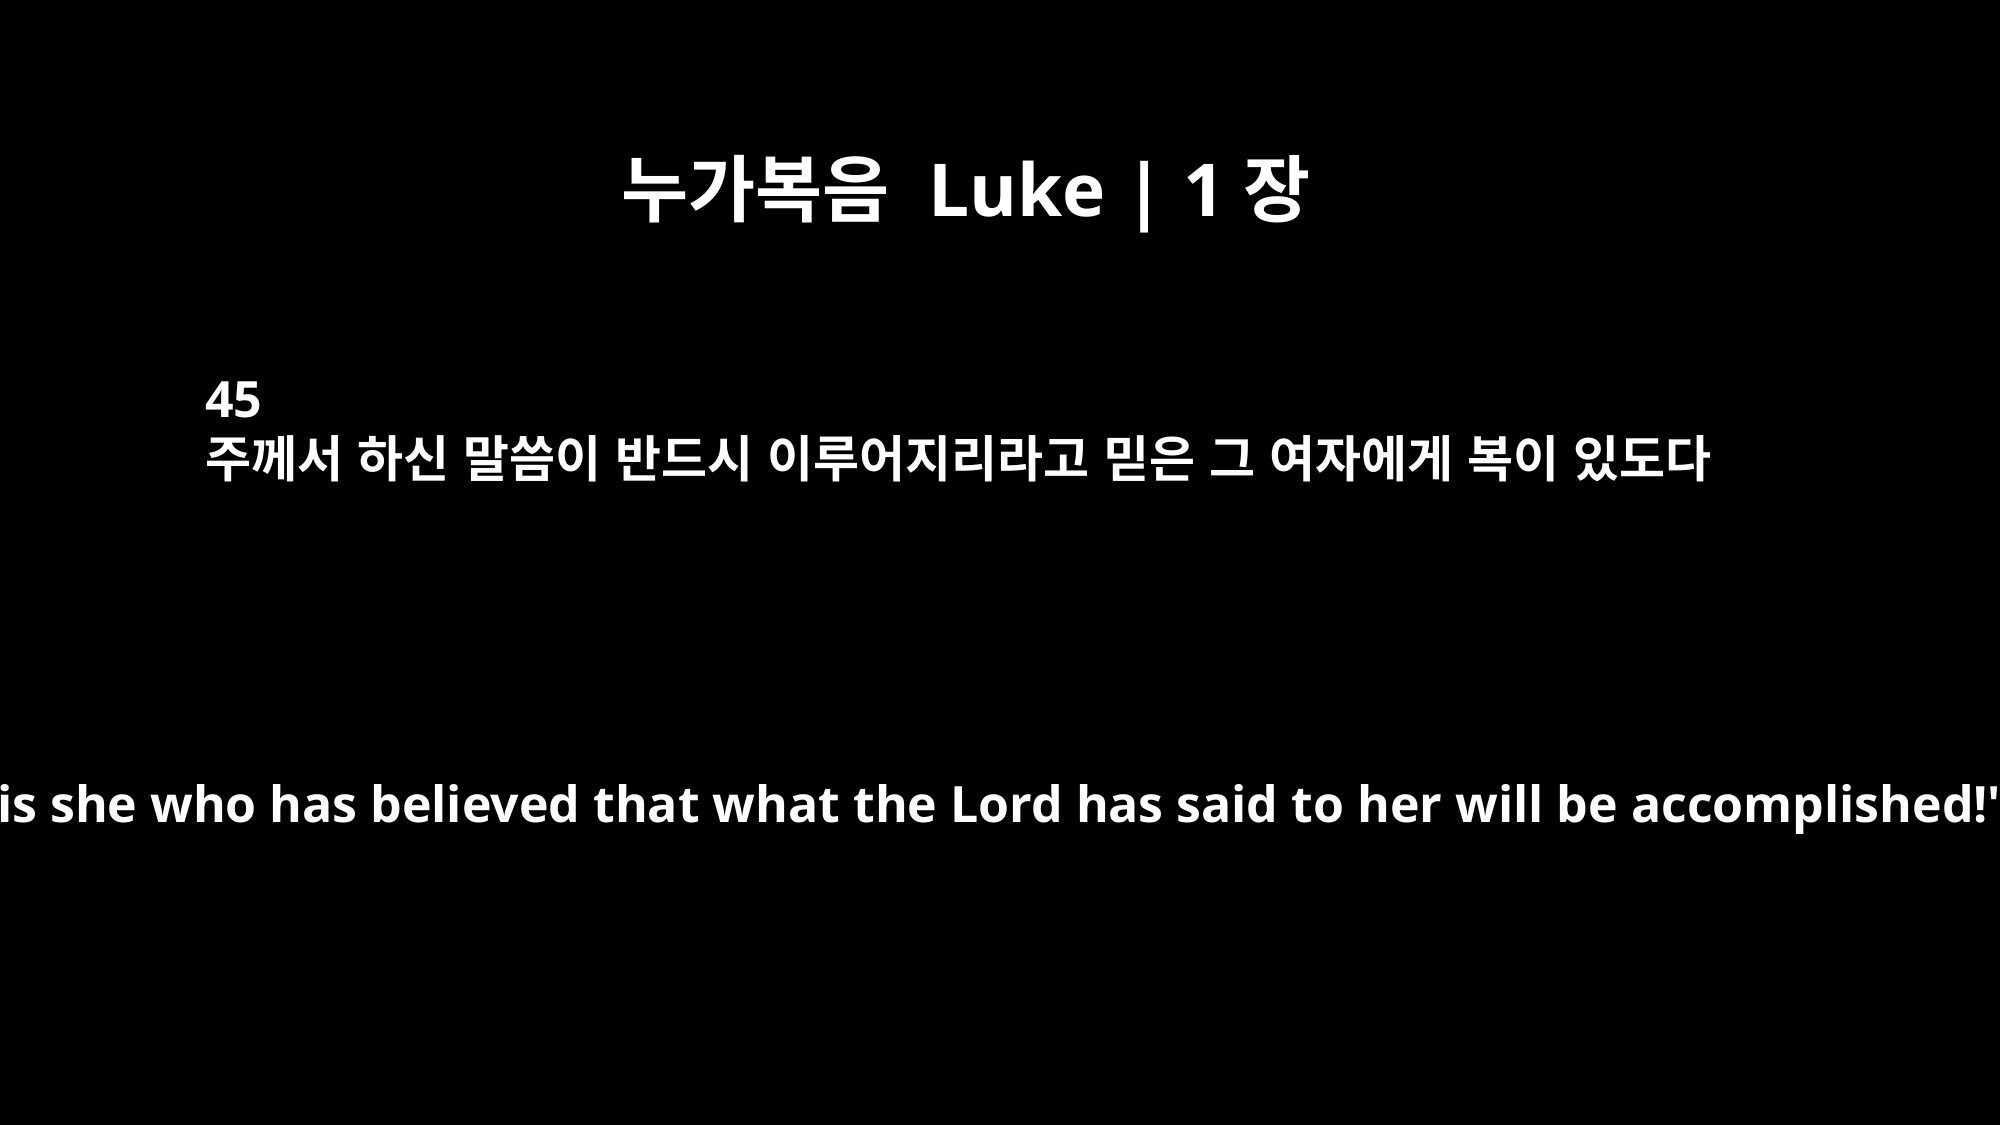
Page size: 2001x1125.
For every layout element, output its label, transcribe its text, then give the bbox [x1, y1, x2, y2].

text_box 누가복음 Luke | 1장 [606, 136, 1326, 239]
text_box 45 주께서 하신 말씀이 반드시 이루어지리라고 믿은 그 여자에게 복이 있도다 [190, 359, 1727, 495]
text_box Blessed is she who has believed that what the Lord has said to her will be accomplished!" [0, 764, 2000, 840]
